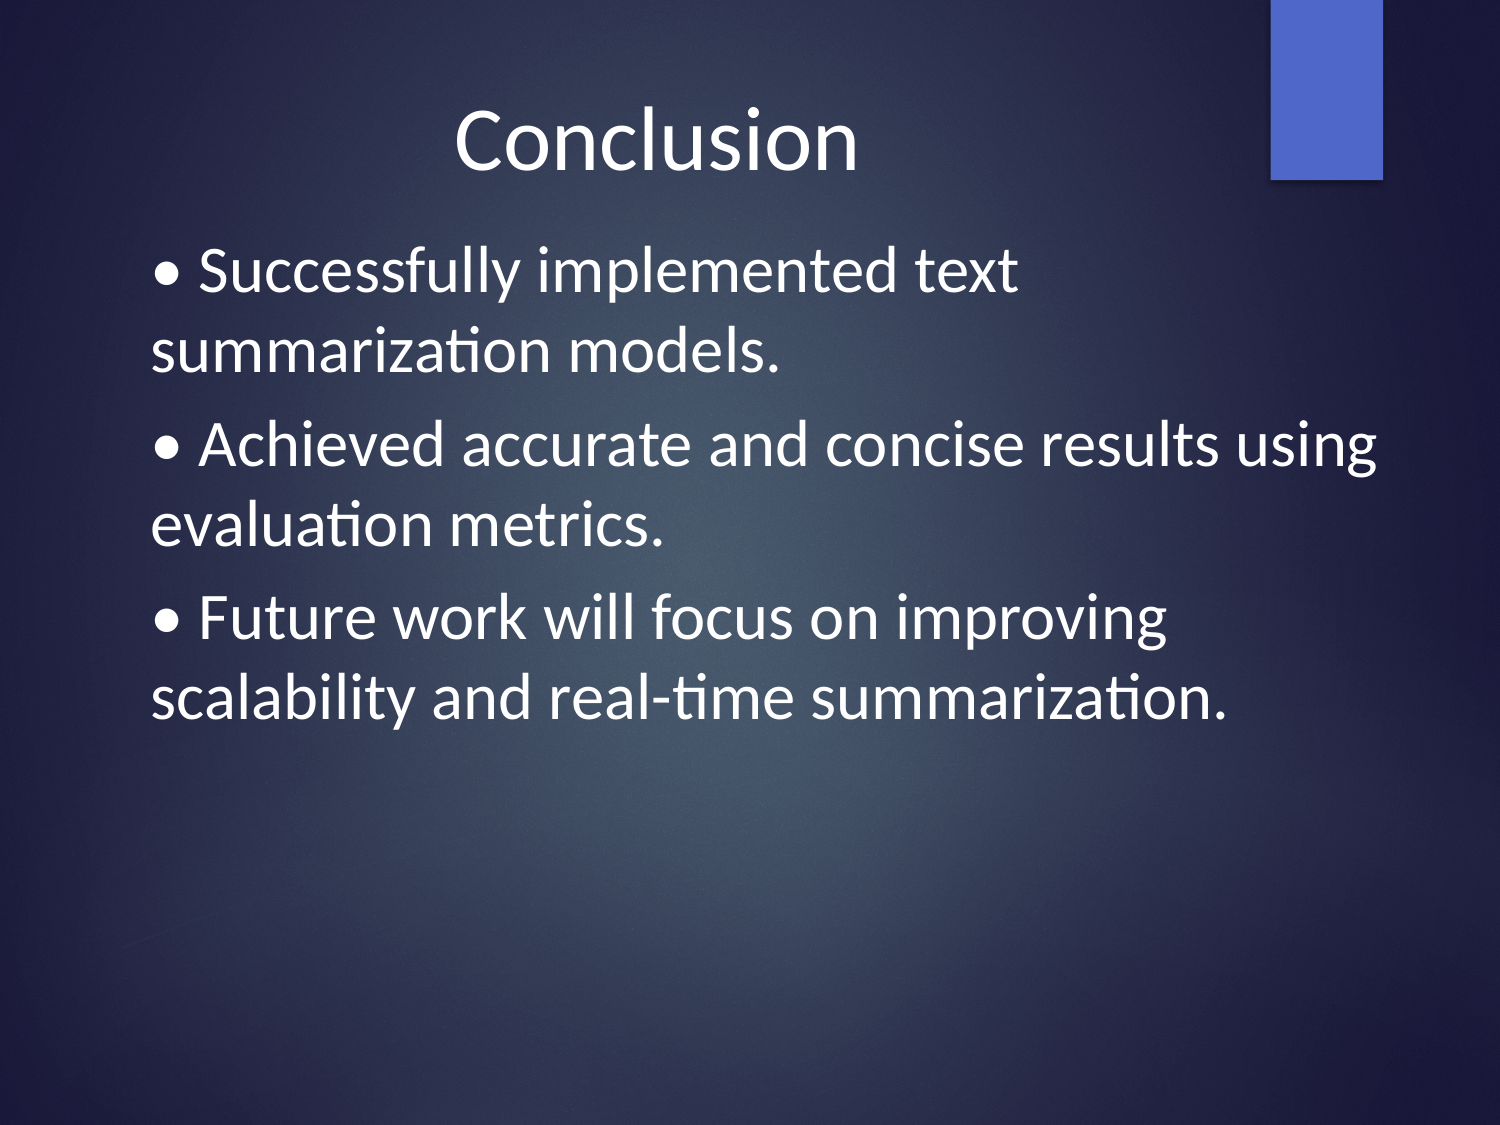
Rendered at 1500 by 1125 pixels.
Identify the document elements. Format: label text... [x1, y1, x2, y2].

title Conclusion [79, 18, 1237, 249]
list • Successfully implemented text summarization models. • Achieved accurate and concise results using evaluation metrics. • Future work will focus on improving scalability and real-time summarization. [135, 218, 1421, 907]
